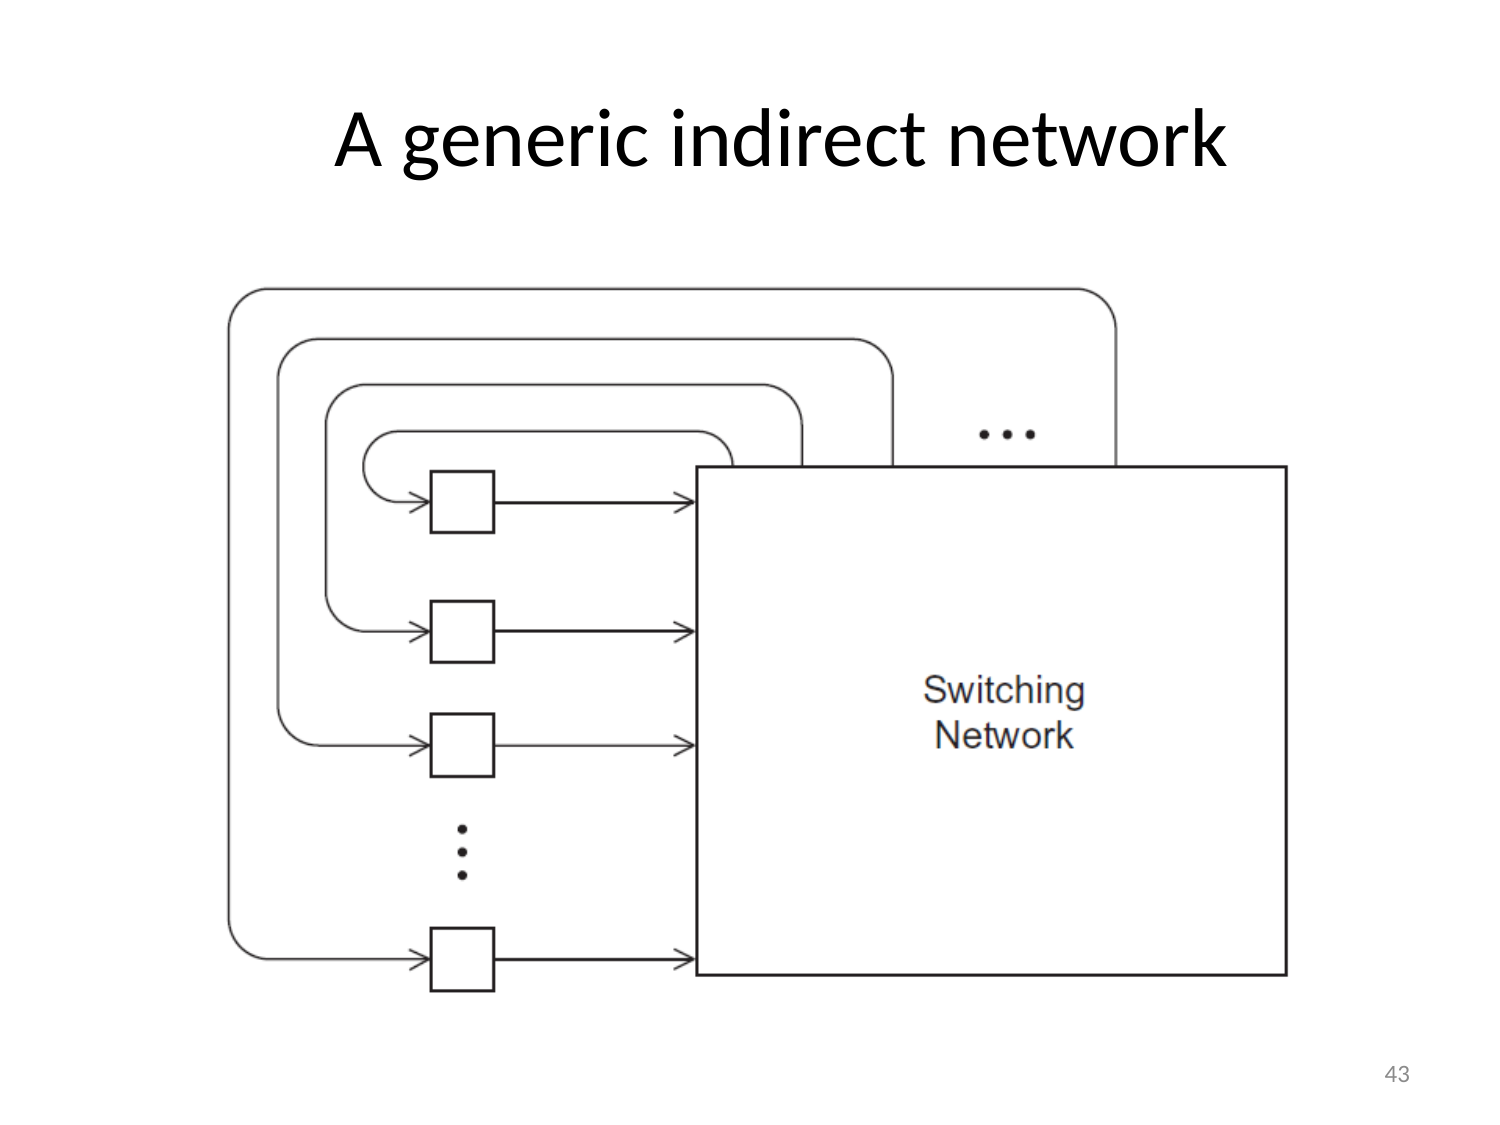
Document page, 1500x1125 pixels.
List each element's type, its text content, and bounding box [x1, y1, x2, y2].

picture [211, 270, 1310, 1014]
title A generic indirect network [103, 75, 1462, 192]
slide_number 43 [1074, 1042, 1425, 1103]
